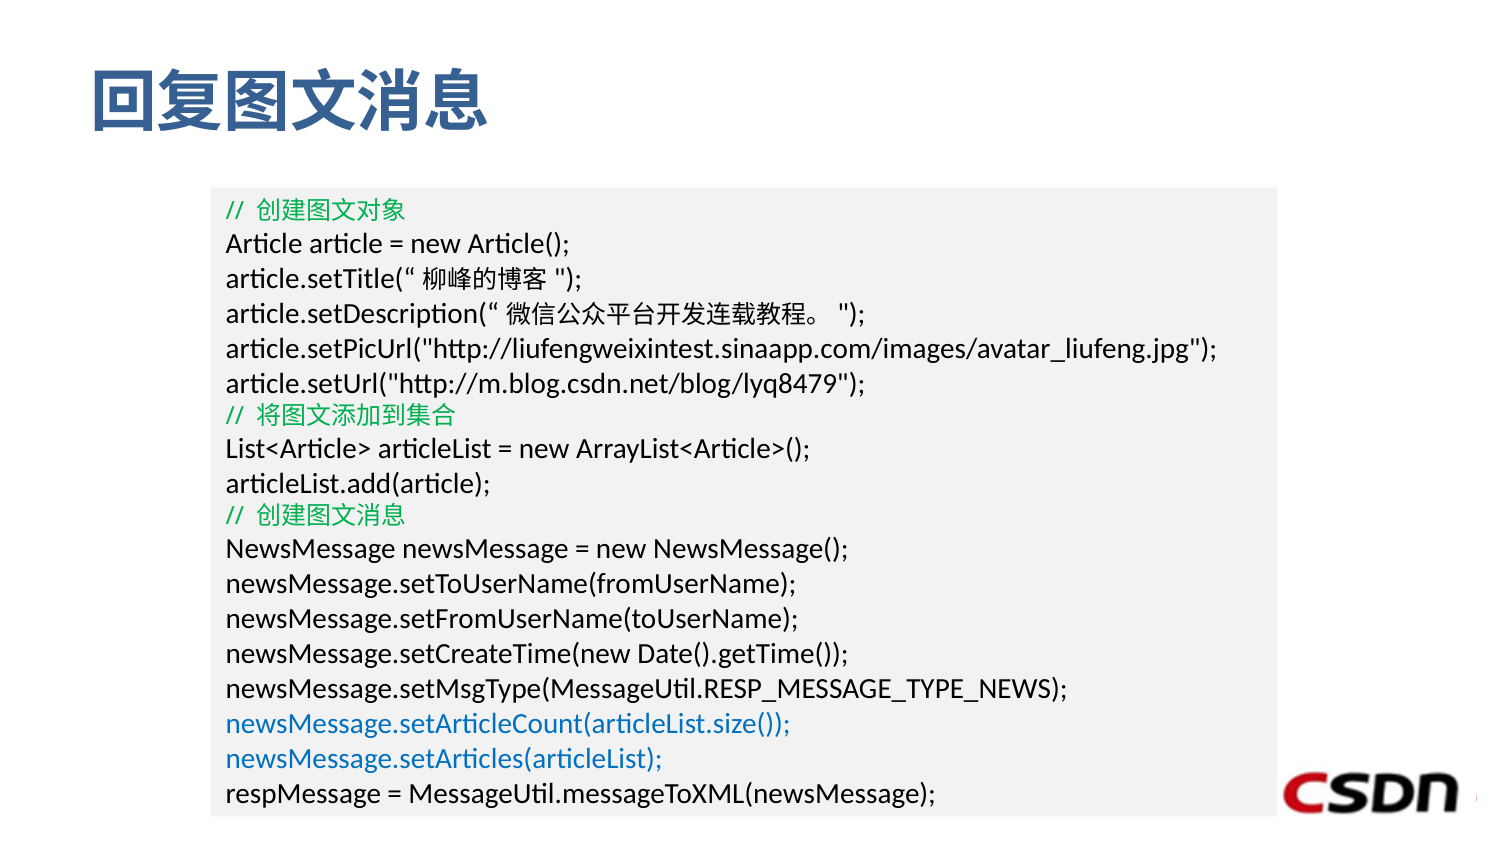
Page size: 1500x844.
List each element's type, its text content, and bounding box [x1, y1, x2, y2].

picture [1257, 740, 1477, 824]
title 回复图文消息 [75, 45, 1425, 153]
text_box // 创建图文对象 Article article = new Article(); article.setTitle(“柳峰的博客"); article.setDescription(“微信公众平台开发连载教程。"); article.setPicUrl("http://liufengweixintest.sinaapp.com/images/avatar_liufeng.jpg"); article.setUrl("http://m.blog.csdn.net/blog/lyq8479"); // 将图文添加到集合 List<Article> articleList = new ArrayList<Article>(); articleList.add(article); // 创建图文消息 NewsMessage newsMessage = new NewsMessage(); newsMessage.setToUserName(fromUserName); newsMessage.setFromUserName(toUserName); newsMessage.setCreateTime(new Date().getTime()); newsMessage.setMsgType(MessageUtil.RESP_MESSAGE_TYPE_NEWS); newsMessage.setArticleCount(articleList.size()); newsMessage.setArticles(articleList); respMessage = MessageUtil.messageToXML(newsMessage); [210, 187, 1278, 817]
